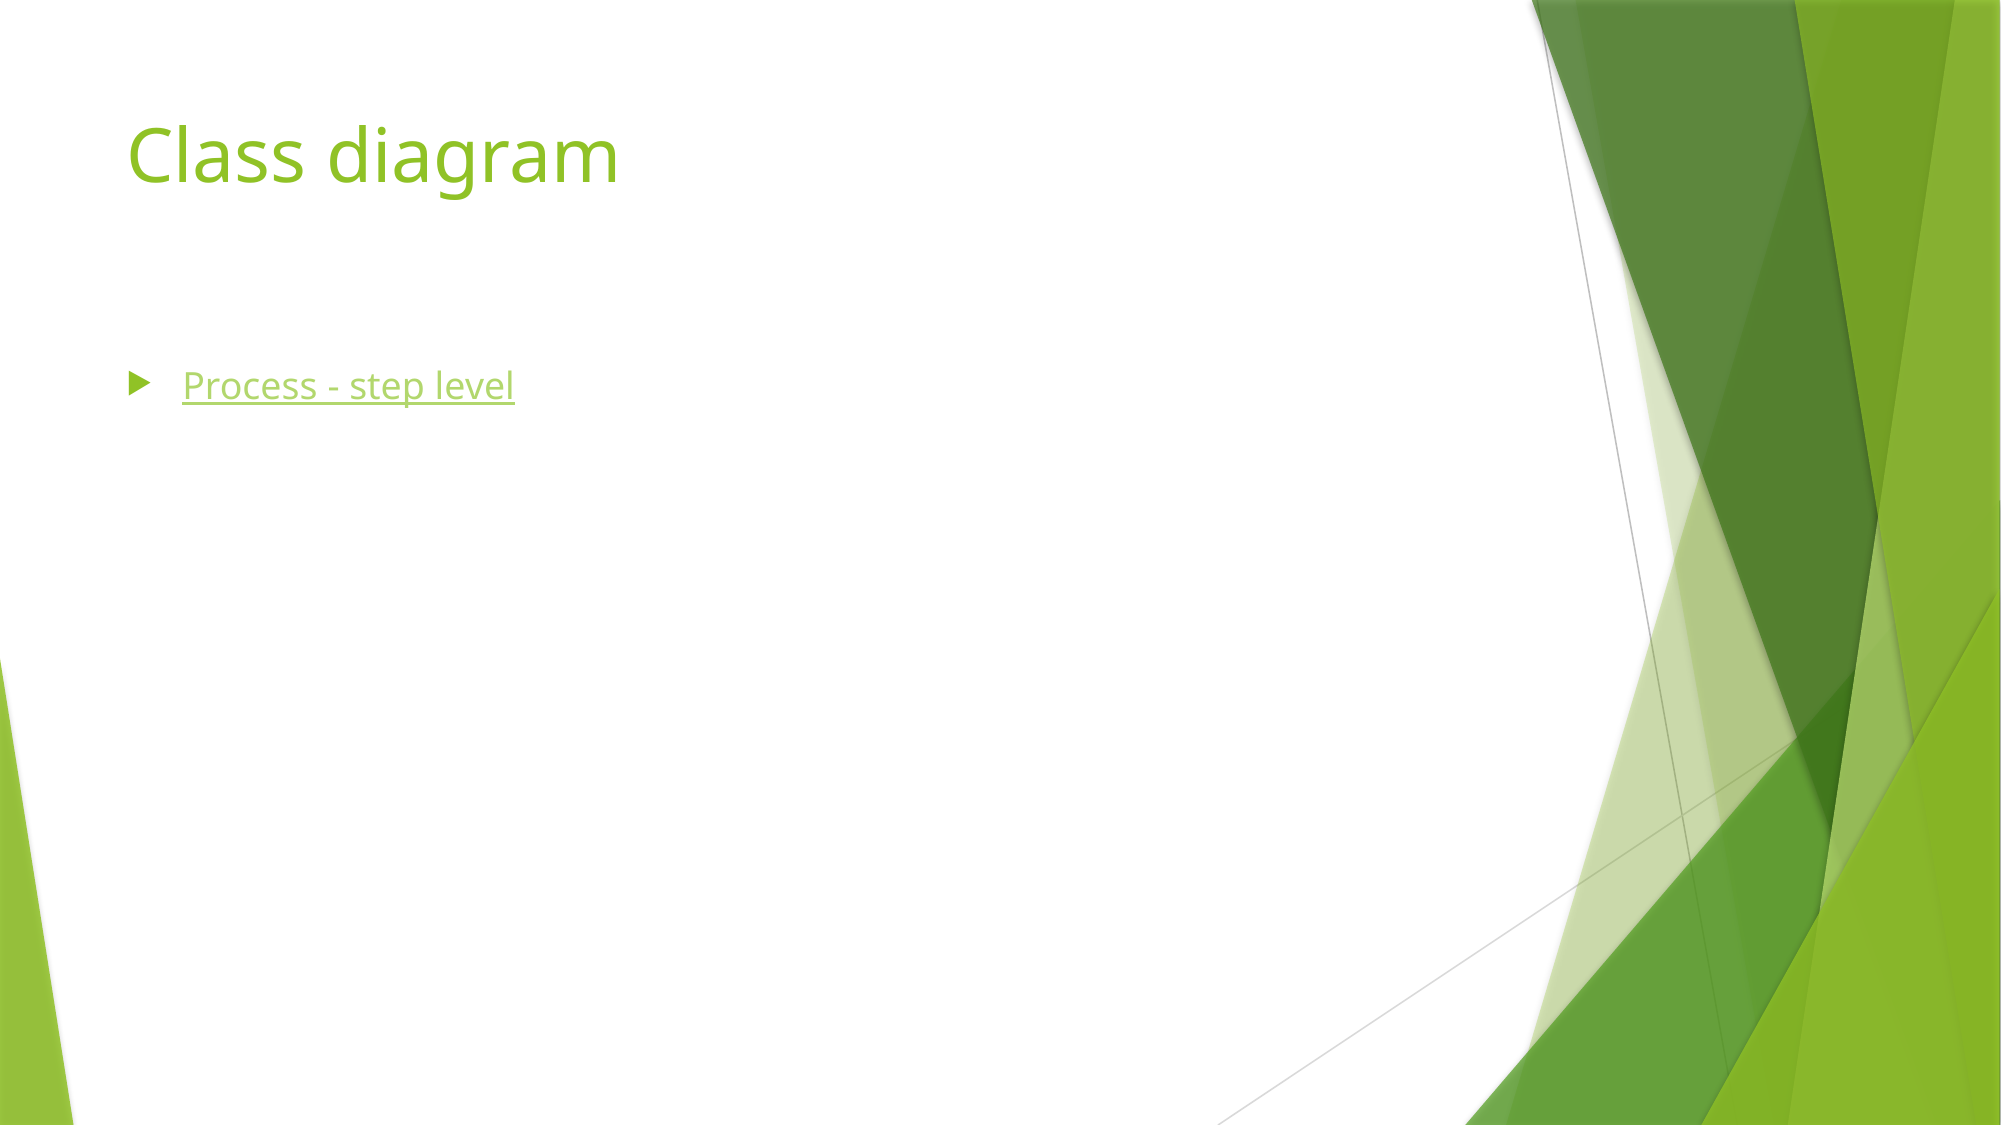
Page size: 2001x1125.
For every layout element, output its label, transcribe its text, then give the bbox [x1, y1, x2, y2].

list Process - step level [111, 354, 1522, 992]
title Class diagram [111, 99, 1522, 317]
